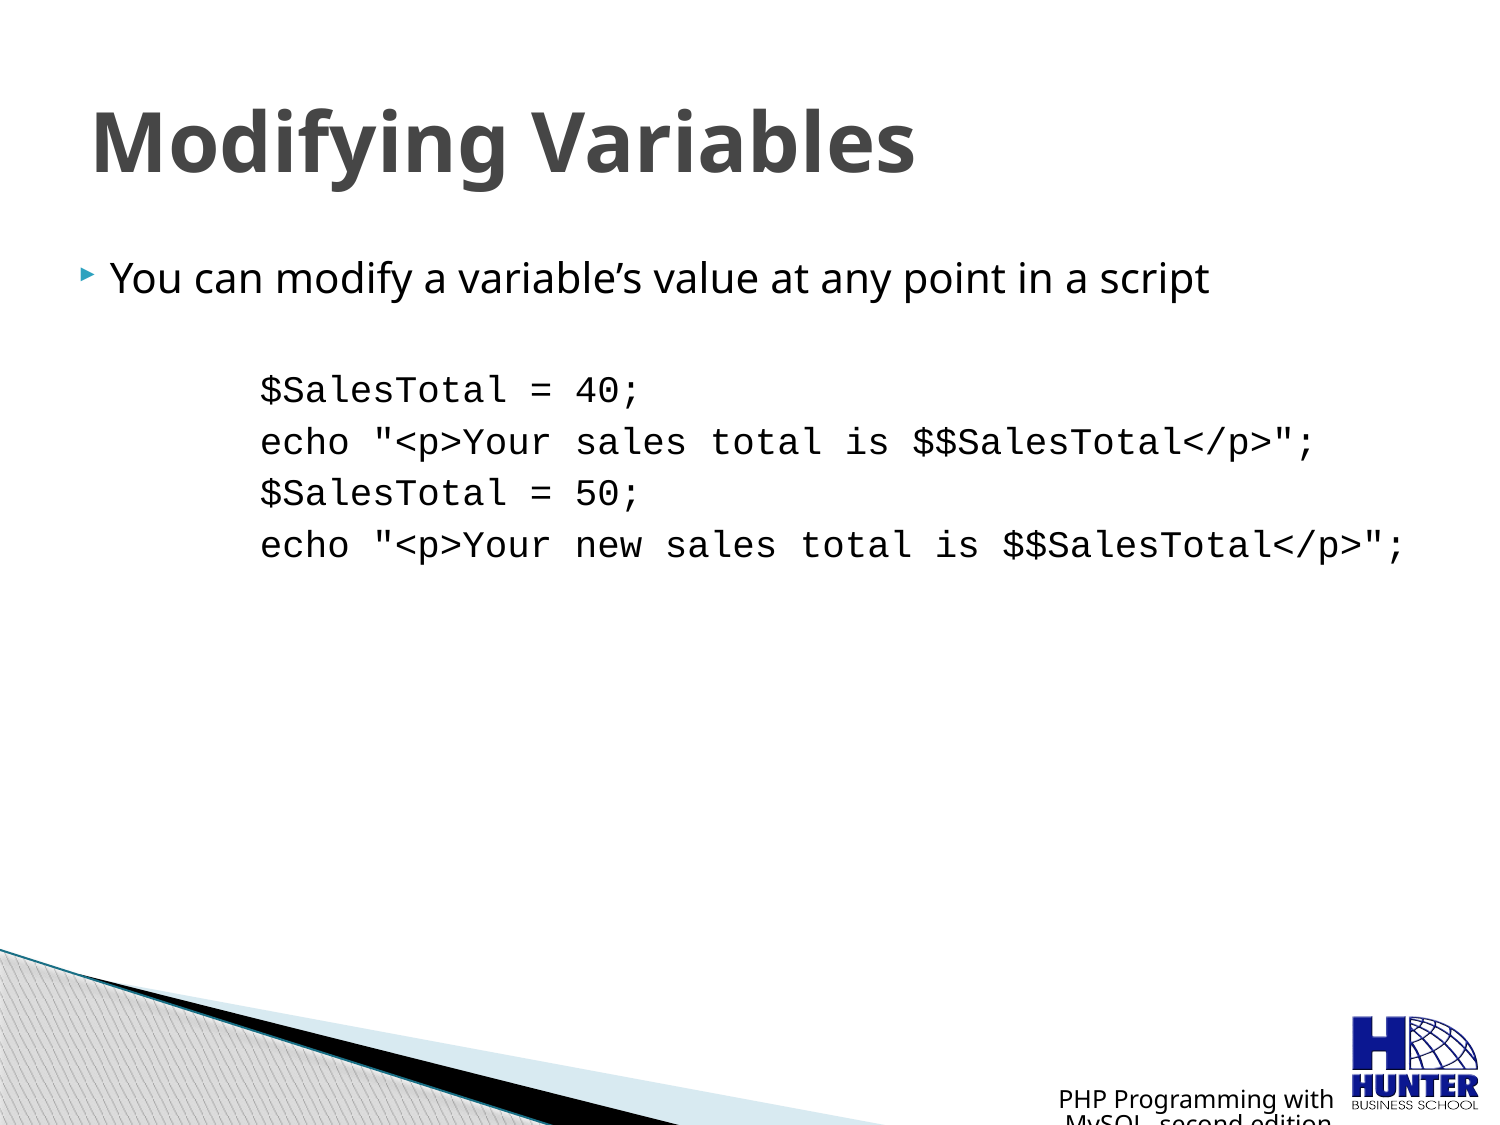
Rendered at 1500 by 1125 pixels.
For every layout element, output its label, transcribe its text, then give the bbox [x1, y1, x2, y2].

picture [1352, 1016, 1479, 1111]
footer PHP Programming with MySQL, second edition [1043, 1038, 1352, 1125]
title Modifying Variables [75, 45, 1425, 233]
list You can modify a variable’s value at any point in a script $SalesTotal = 40; echo "<p>Your sales total is $$SalesTotal</p>"; $SalesTotal = 50; echo "<p>Your new sales total is $$SalesTotal</p>"; [50, 249, 1438, 993]
